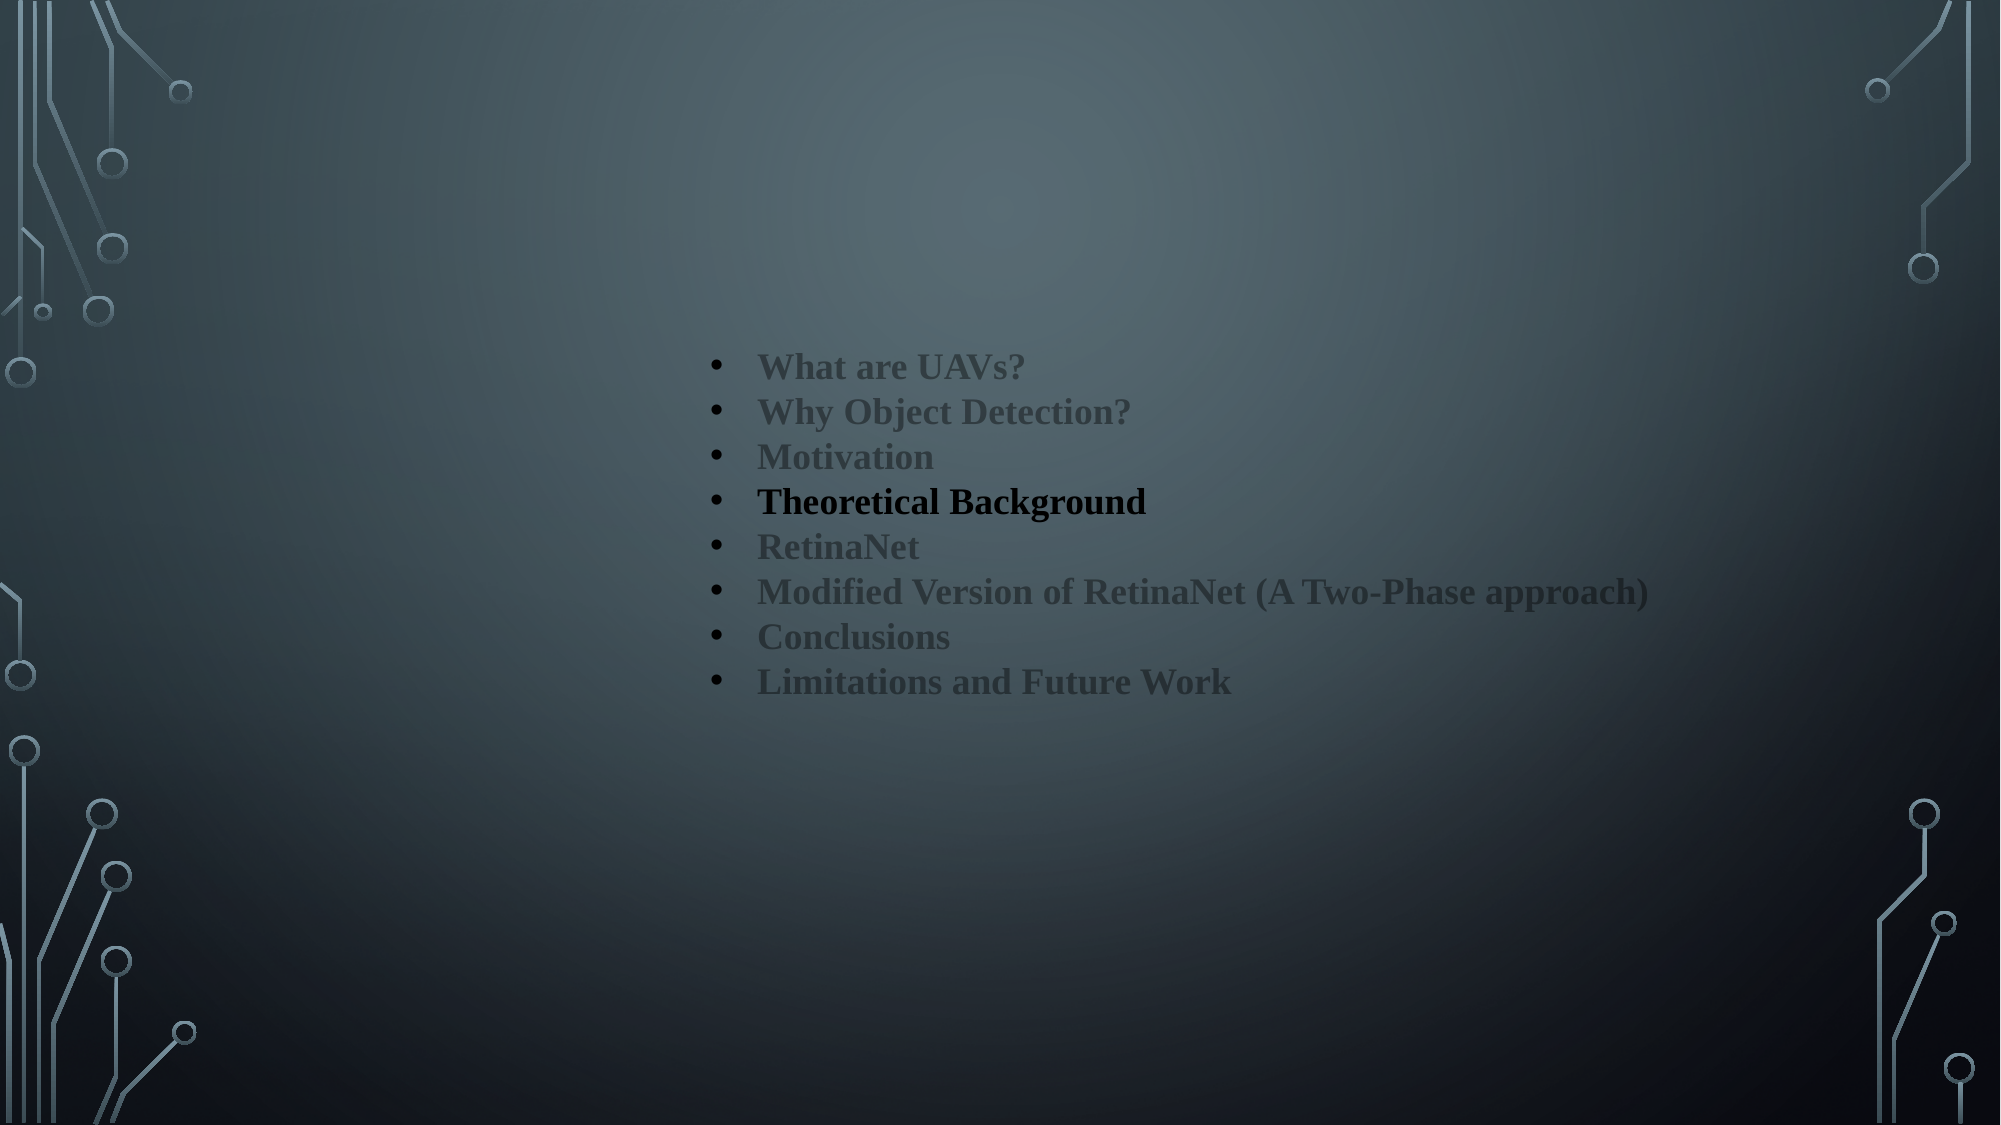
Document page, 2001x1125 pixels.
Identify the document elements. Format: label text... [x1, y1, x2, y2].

text_box What are UAVs? Why Object Detection? Motivation Theoretical Background RetinaNet Modified Version of RetinaNet (A Two-Phase approach) Conclusions Limitations and Future Work [695, 334, 1728, 710]
